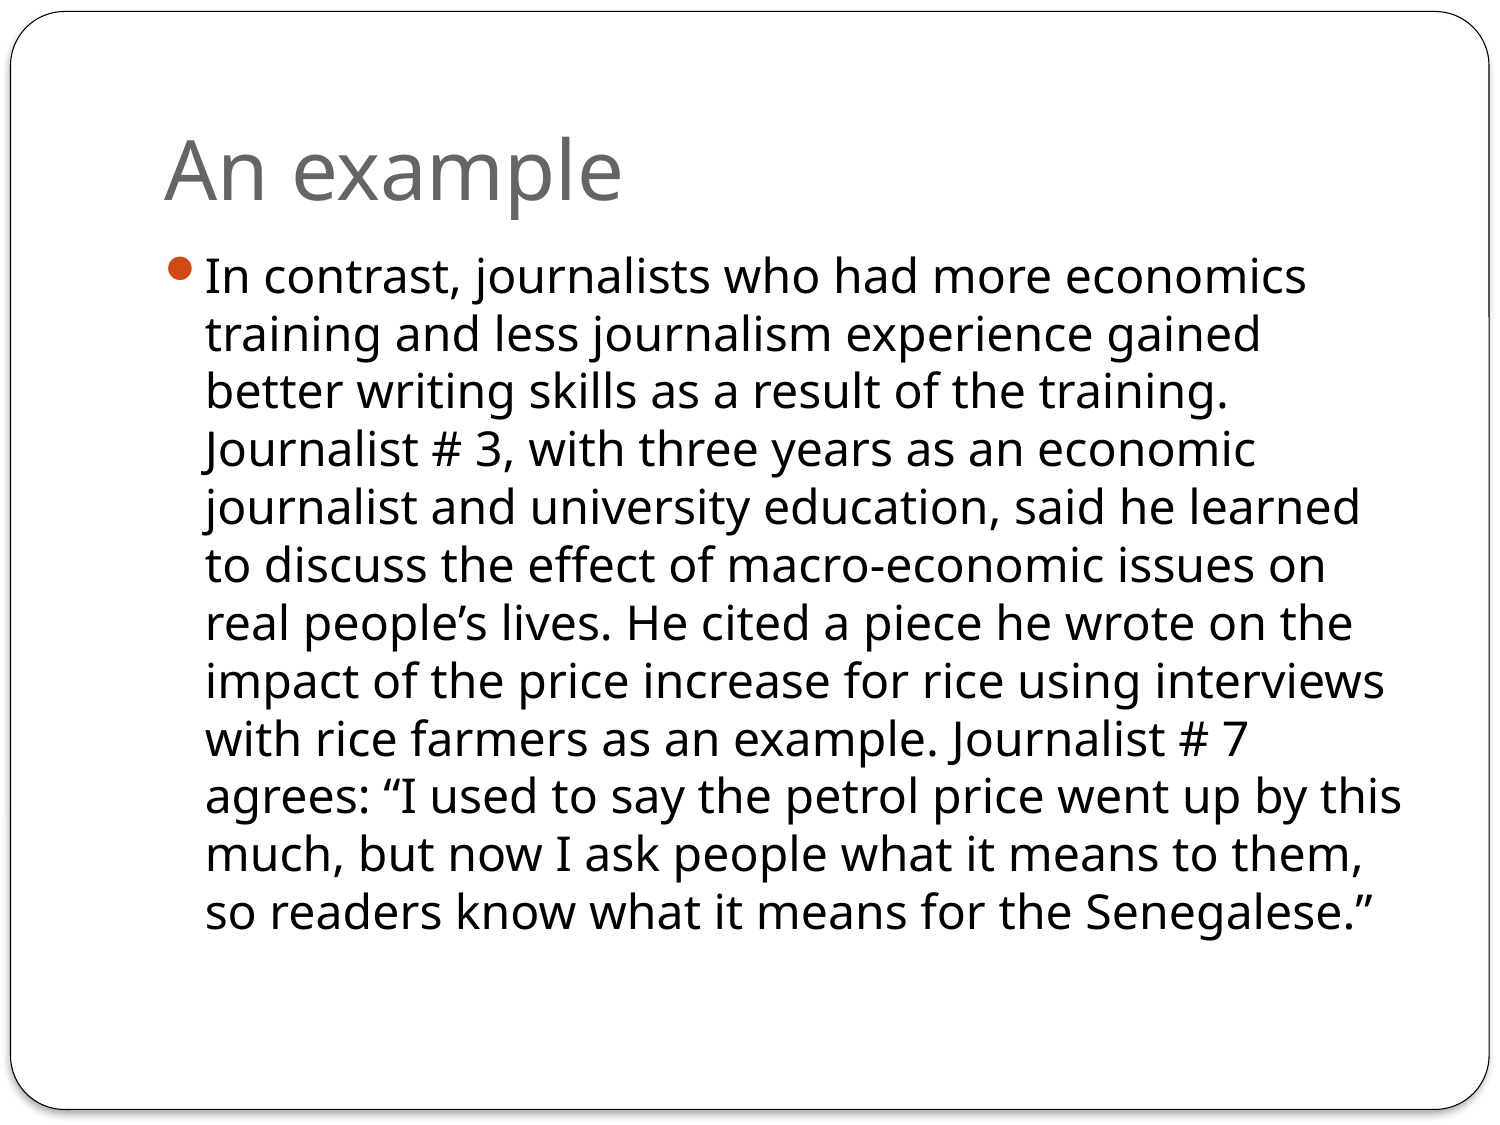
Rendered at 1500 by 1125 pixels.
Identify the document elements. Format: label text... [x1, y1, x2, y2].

list In contrast, journalists who had more economics training and less journalism experience gained better writing skills as a result of the training. Journalist # 3, with three years as an economic journalist and university education, said he learned to discuss the effect of macro-economic issues on real people’s lives. He cited a piece he wrote on the impact of the price increase for rice using interviews with rice farmers as an example. Journalist # 7 agrees: “I used to say the petrol price went up by this much, but now I ask people what it means to them, so readers know what it means for the Senegalese.” [150, 237, 1425, 988]
title An example [150, 45, 1425, 233]
